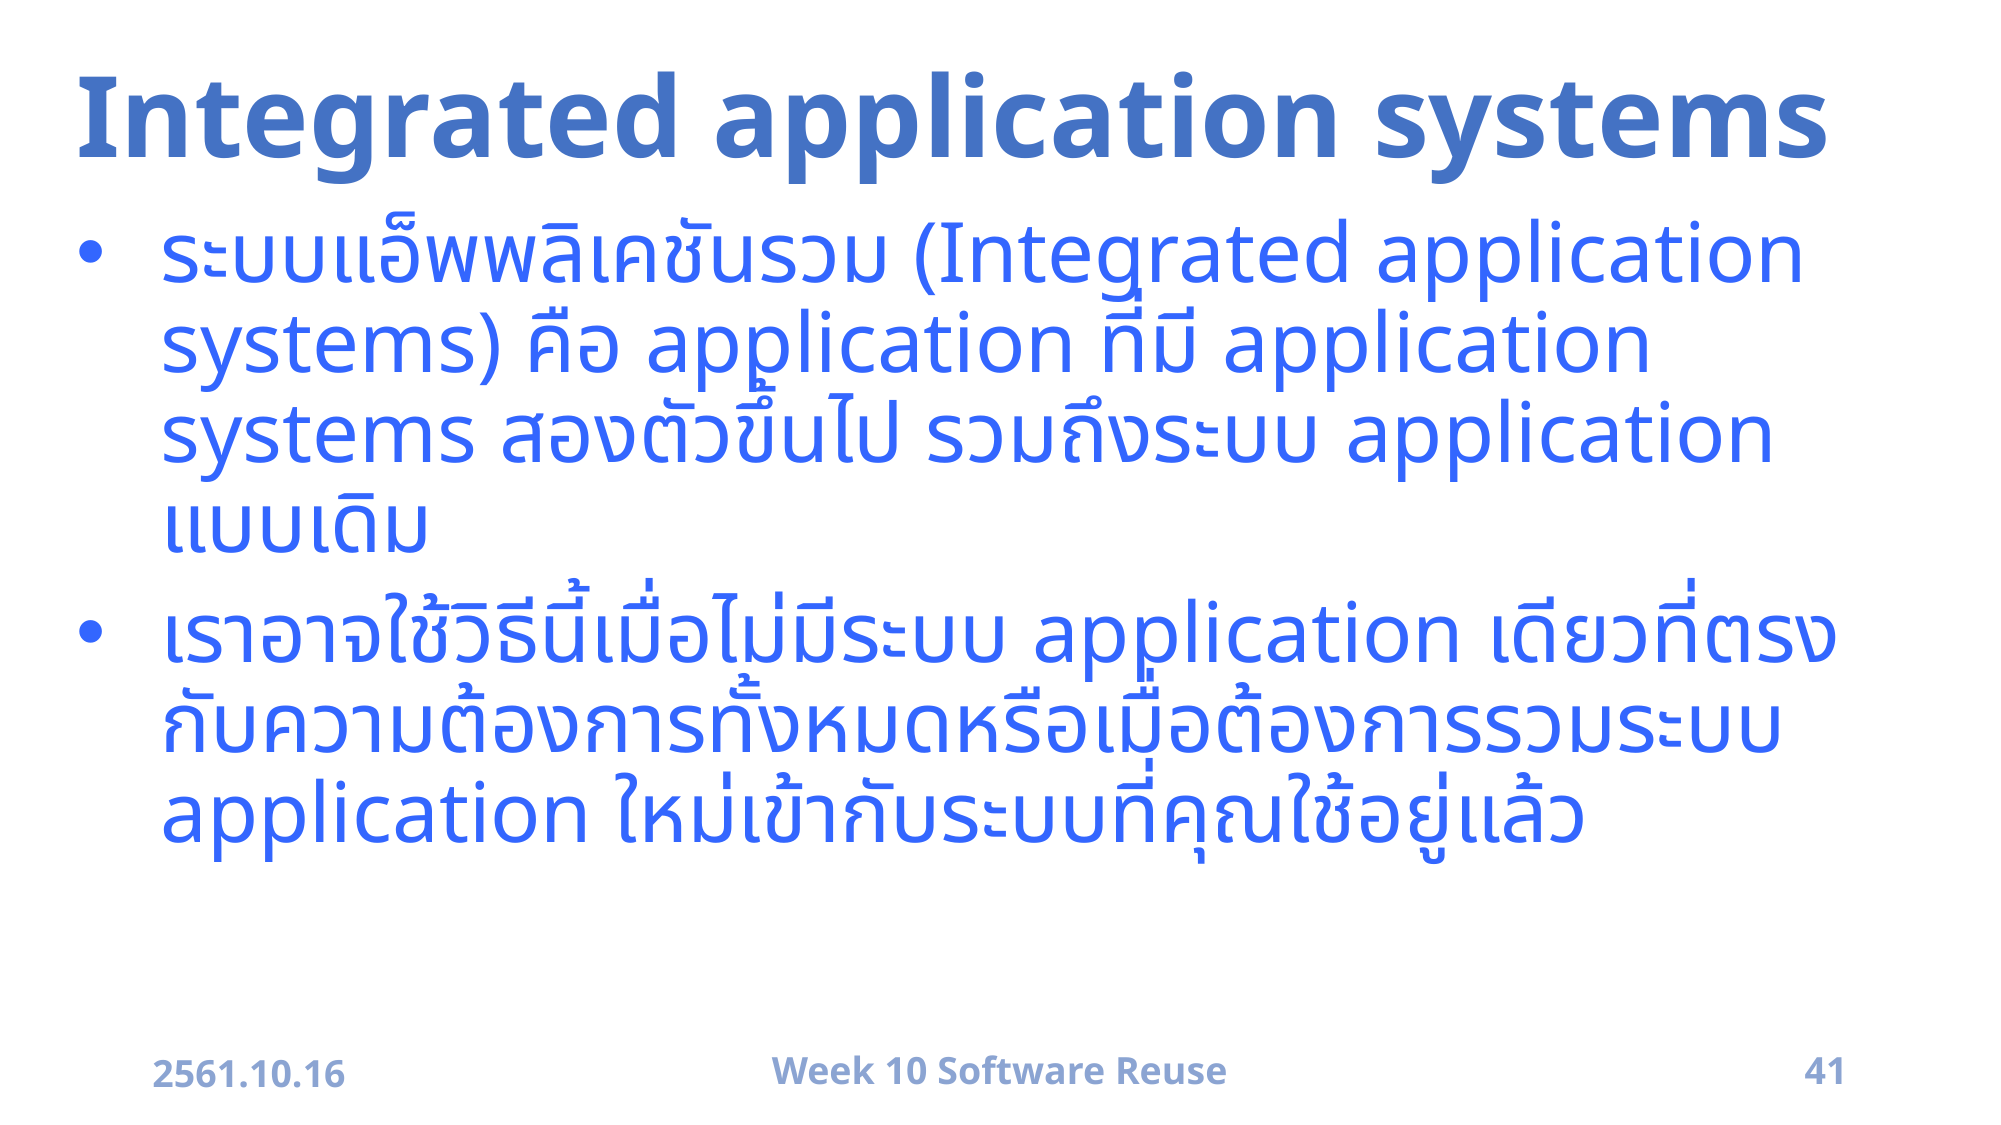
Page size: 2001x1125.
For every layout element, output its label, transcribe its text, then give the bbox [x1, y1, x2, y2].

slide_number 41 [1412, 1042, 1863, 1103]
title Integrated application systems [61, 39, 1863, 203]
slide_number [137, 1042, 588, 1103]
list ระบบแอ็พพลิเคชันรวม (Integrated application systems) คือ application ที่มี application systems สองตัวขึ้นไป รวมถึงระบบ application แบบเดิม เราอาจใช้วิธีนี้เมื่อไม่มีระบบ application เดียวที่ตรงกับความต้องการทั้งหมดหรือเมื่อต้องการรวมระบบ application ใหม่เข้ากับระบบที่คุณใช้อยู่แล้ว [61, 203, 1932, 1014]
footer Week 10 Software Reuse [662, 1042, 1338, 1103]
